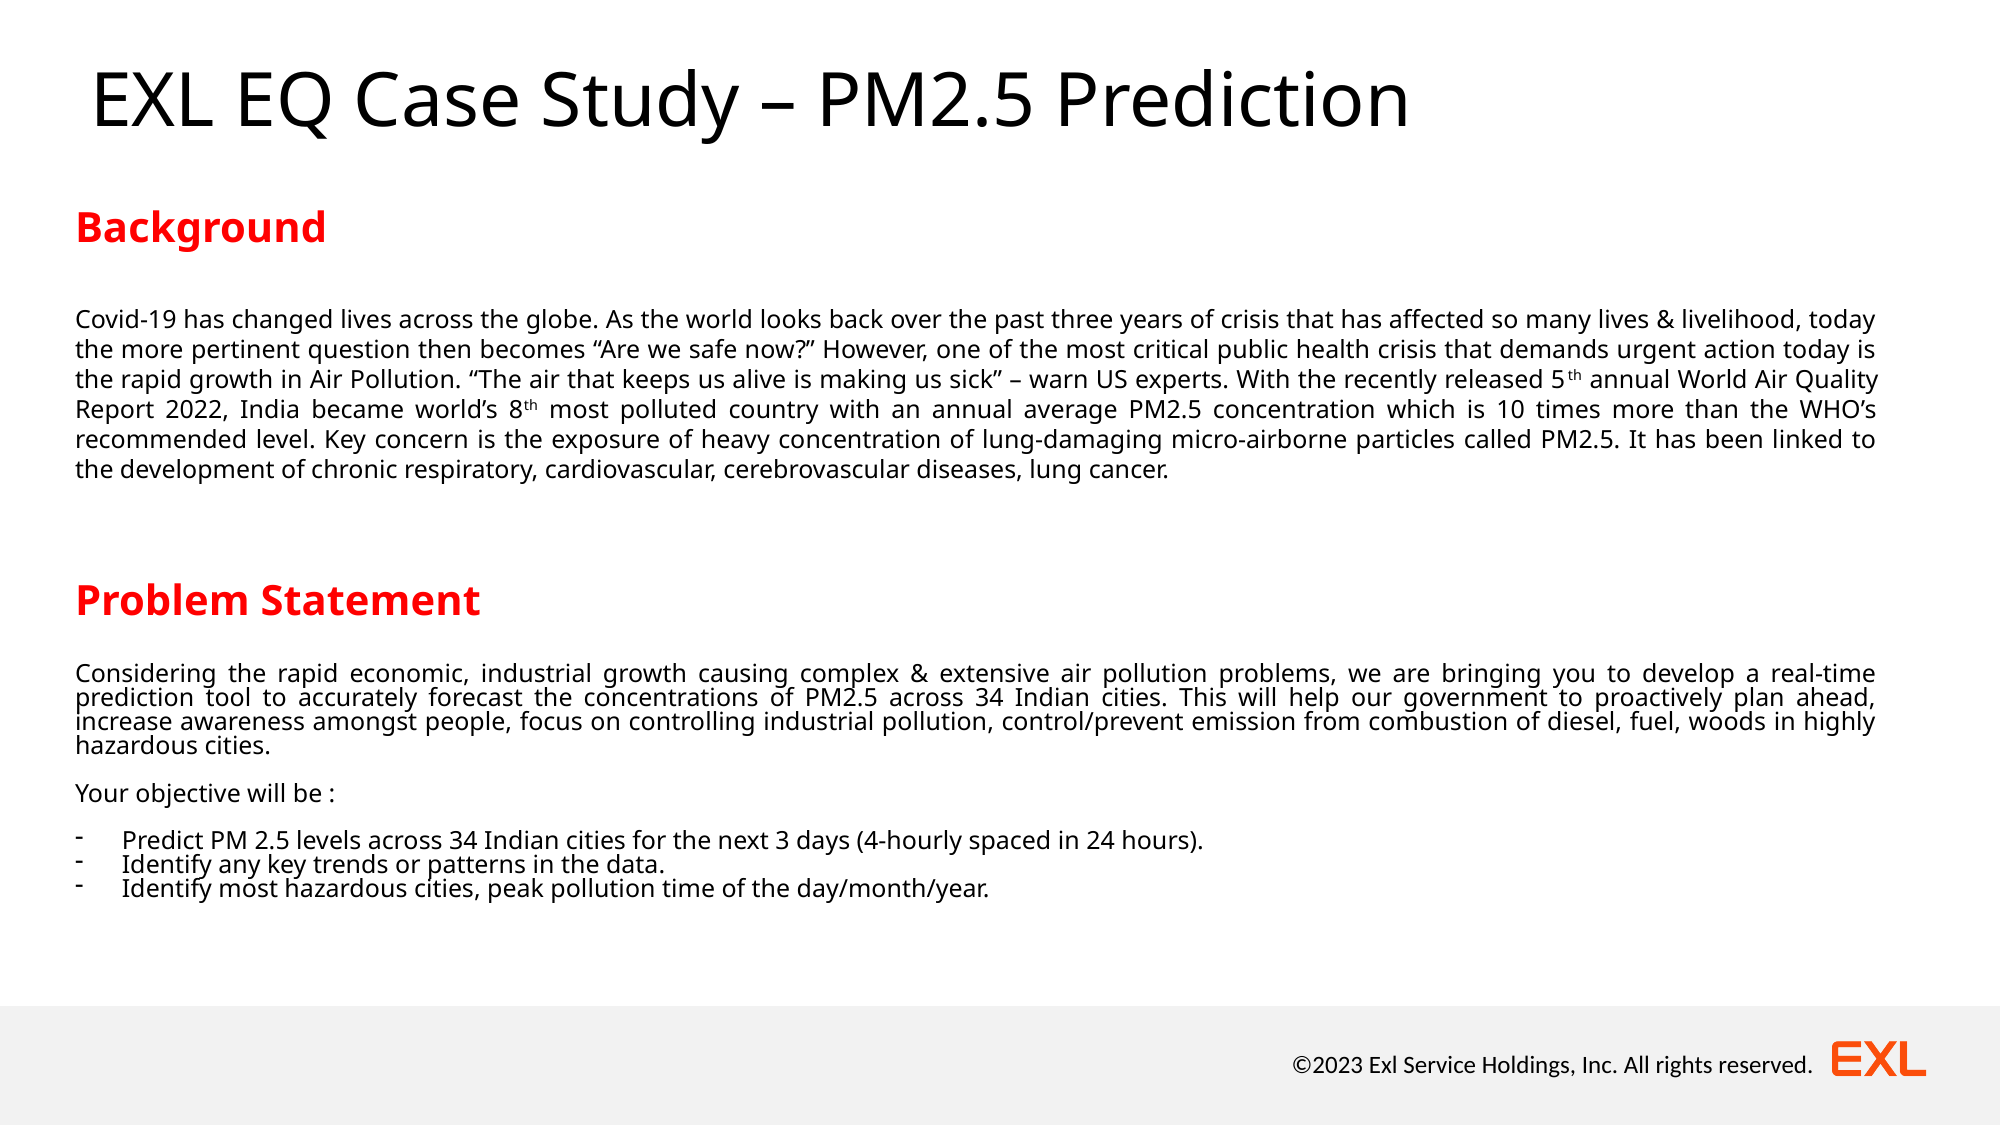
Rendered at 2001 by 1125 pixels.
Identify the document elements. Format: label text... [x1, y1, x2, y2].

title EXL EQ Case Study – PM2.5 Prediction [75, 61, 1925, 142]
text_box Problem Statement Considering the rapid economic, industrial growth causing complex & extensive air pollution problems, we are bringing you to develop a real-time prediction tool to accurately forecast the concentrations of PM2.5 across 34 Indian cities. This will help our government to proactively plan ahead, increase awareness amongst people, focus on controlling industrial pollution, control/prevent emission from combustion of diesel, fuel, woods in highly hazardous cities. Your objective will be : Predict PM 2.5 levels across 34 Indian cities for the next 3 days (4-hourly spaced in 24 hours). Identify any key trends or patterns in the data. Identify most hazardous cities, peak pollution time of the day/month/year. [74, 583, 1879, 974]
text_box ©2023 Exl Service Holdings, Inc. All rights reserved. [1276, 1044, 1797, 1094]
picture [1797, 1005, 1961, 1111]
text_box Background Covid-19 has changed lives across the globe. As the world looks back over the past three years of crisis that has affected so many lives & livelihood, today the more pertinent question then becomes “Are we safe now?” However, one of the most critical public health crisis that demands urgent action today is the rapid growth in Air Pollution. “The air that keeps us alive is making us sick” – warn US experts. With the recently released 5th annual World Air Quality Report 2022, India became world’s 8th most polluted country with an annual average PM2.5 concentration which is 10 times more than the WHO’s recommended level. Key concern is the exposure of heavy concentration of lung-damaging micro-airborne particles called PM2.5. It has been linked to the development of chronic respiratory, cardiovascular, cerebrovascular diseases, lung cancer. [74, 211, 1879, 549]
text_box [0, 1006, 2000, 1125]
